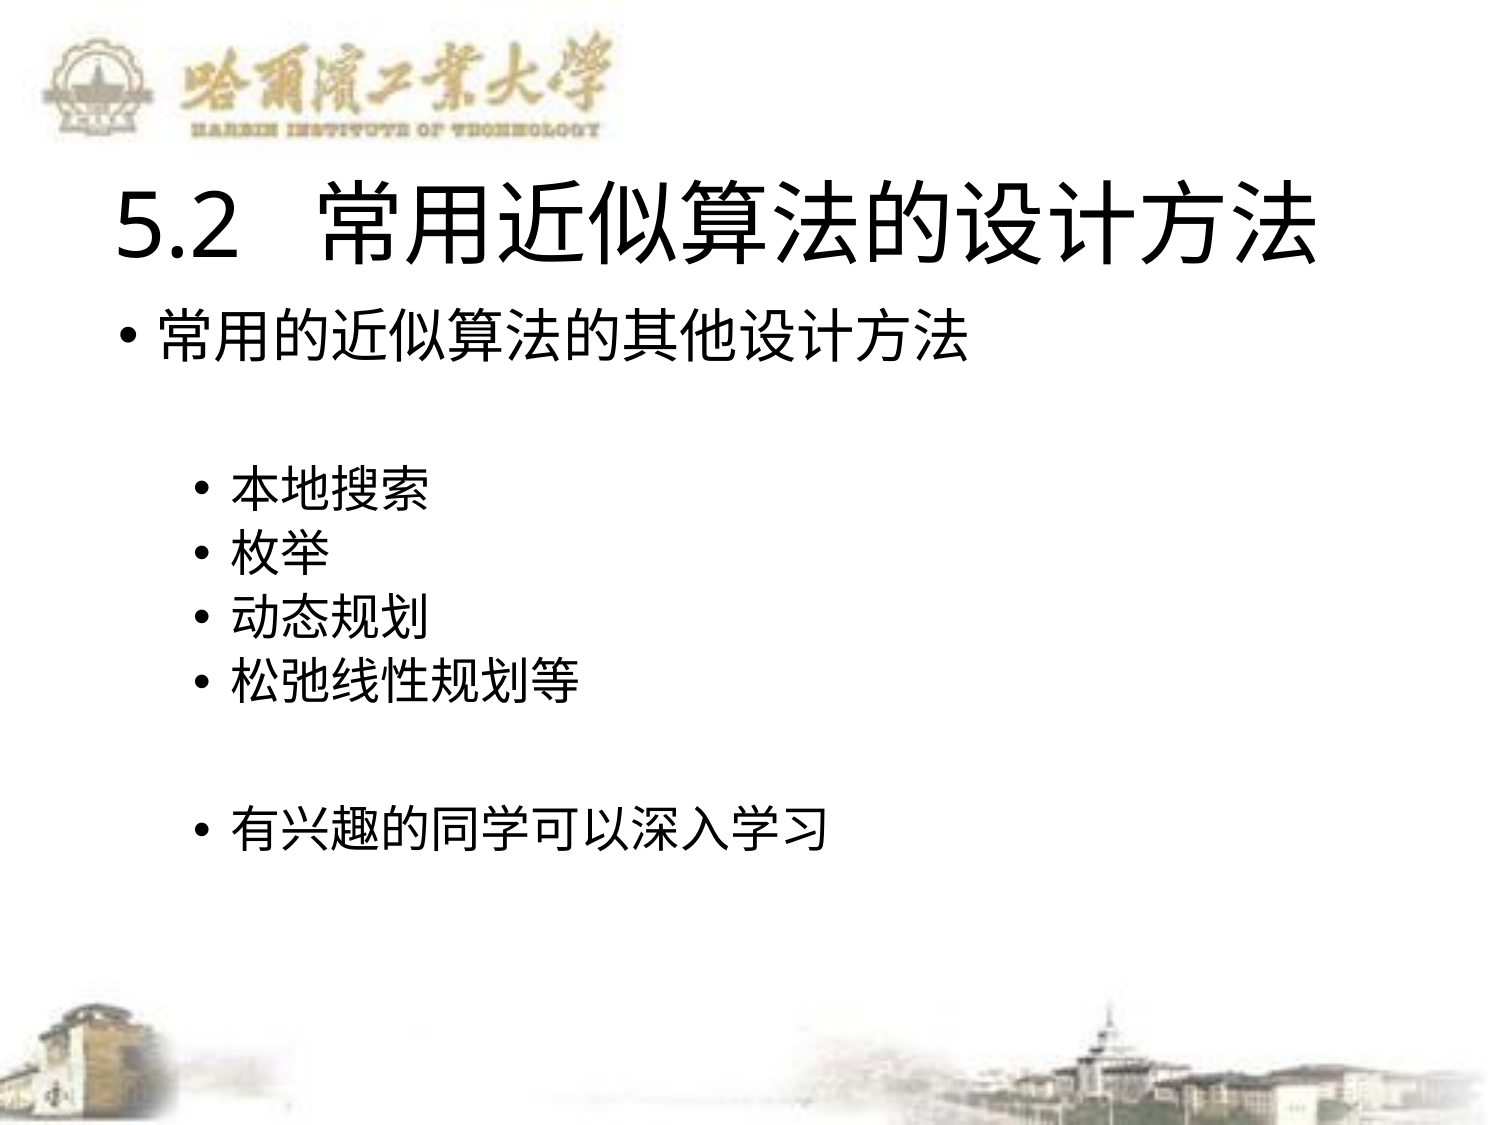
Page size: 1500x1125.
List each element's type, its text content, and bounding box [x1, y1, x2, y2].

list 常用的近似算法的其他设计方法 本地搜索 枚举 动态规划 松弛线性规划等 有兴趣的同学可以深入学习 [103, 299, 1397, 1014]
title 5.2 常用近似算法的设计方法 [98, 118, 1392, 337]
picture [0, 0, 1500, 1125]
